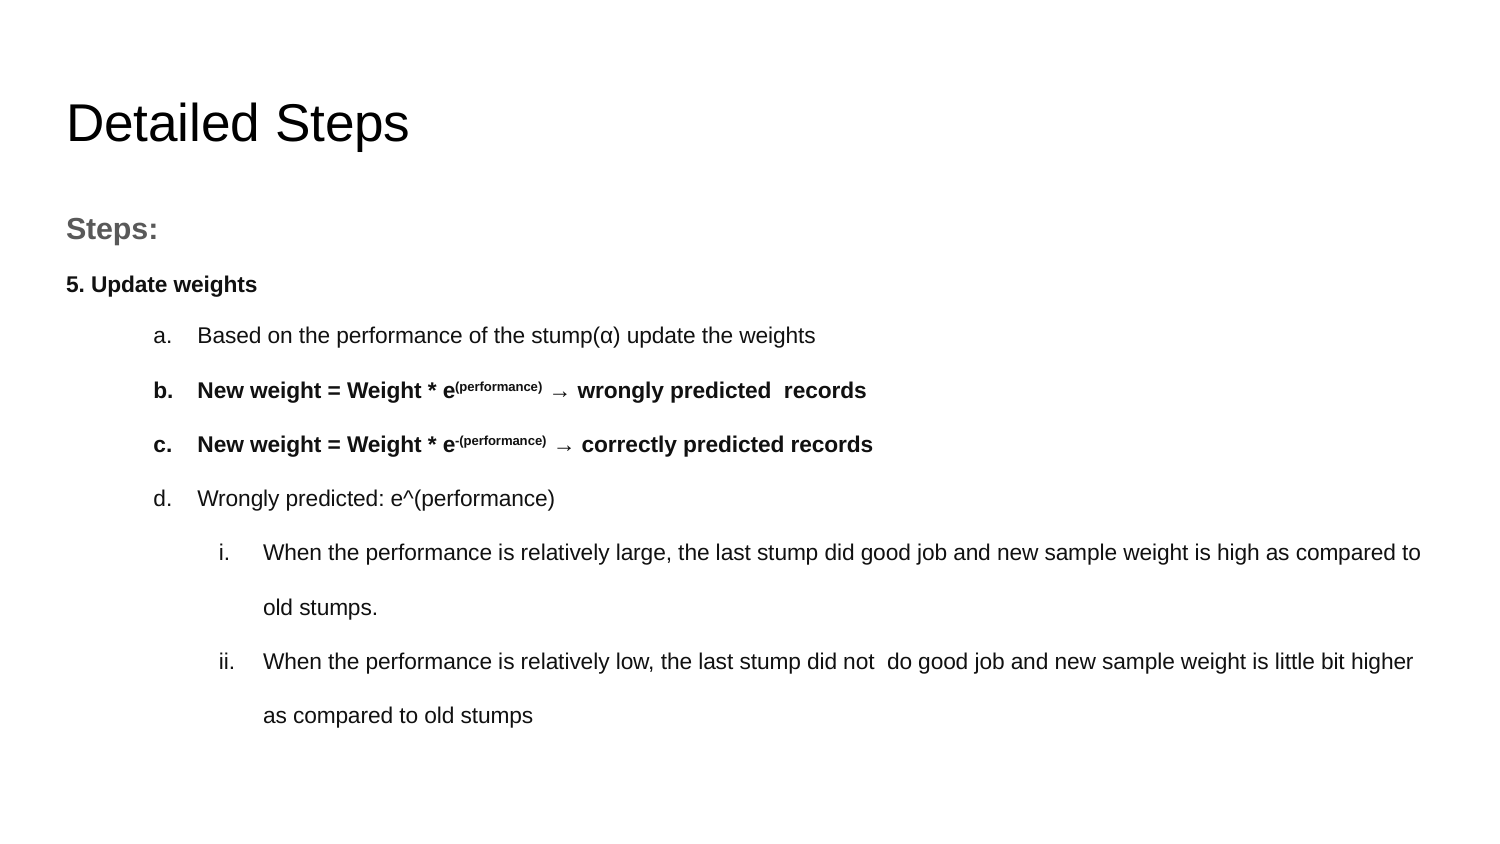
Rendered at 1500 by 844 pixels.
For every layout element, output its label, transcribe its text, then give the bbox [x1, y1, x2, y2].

title Detailed Steps [51, 72, 1449, 167]
list Steps: 5. Update weights Based on the performance of the stump(α) update the weights New weight = Weight * e(performance) → wrongly predicted records New weight = Weight * e-(performance) → correctly predicted records Wrongly predicted: e^(performance) When the performance is relatively large, the last stump did good job and new sample weight is high as compared to old stumps. When the performance is relatively low, the last stump did not do good job and new sample weight is little bit higher as compared to old stumps [51, 189, 1449, 750]
